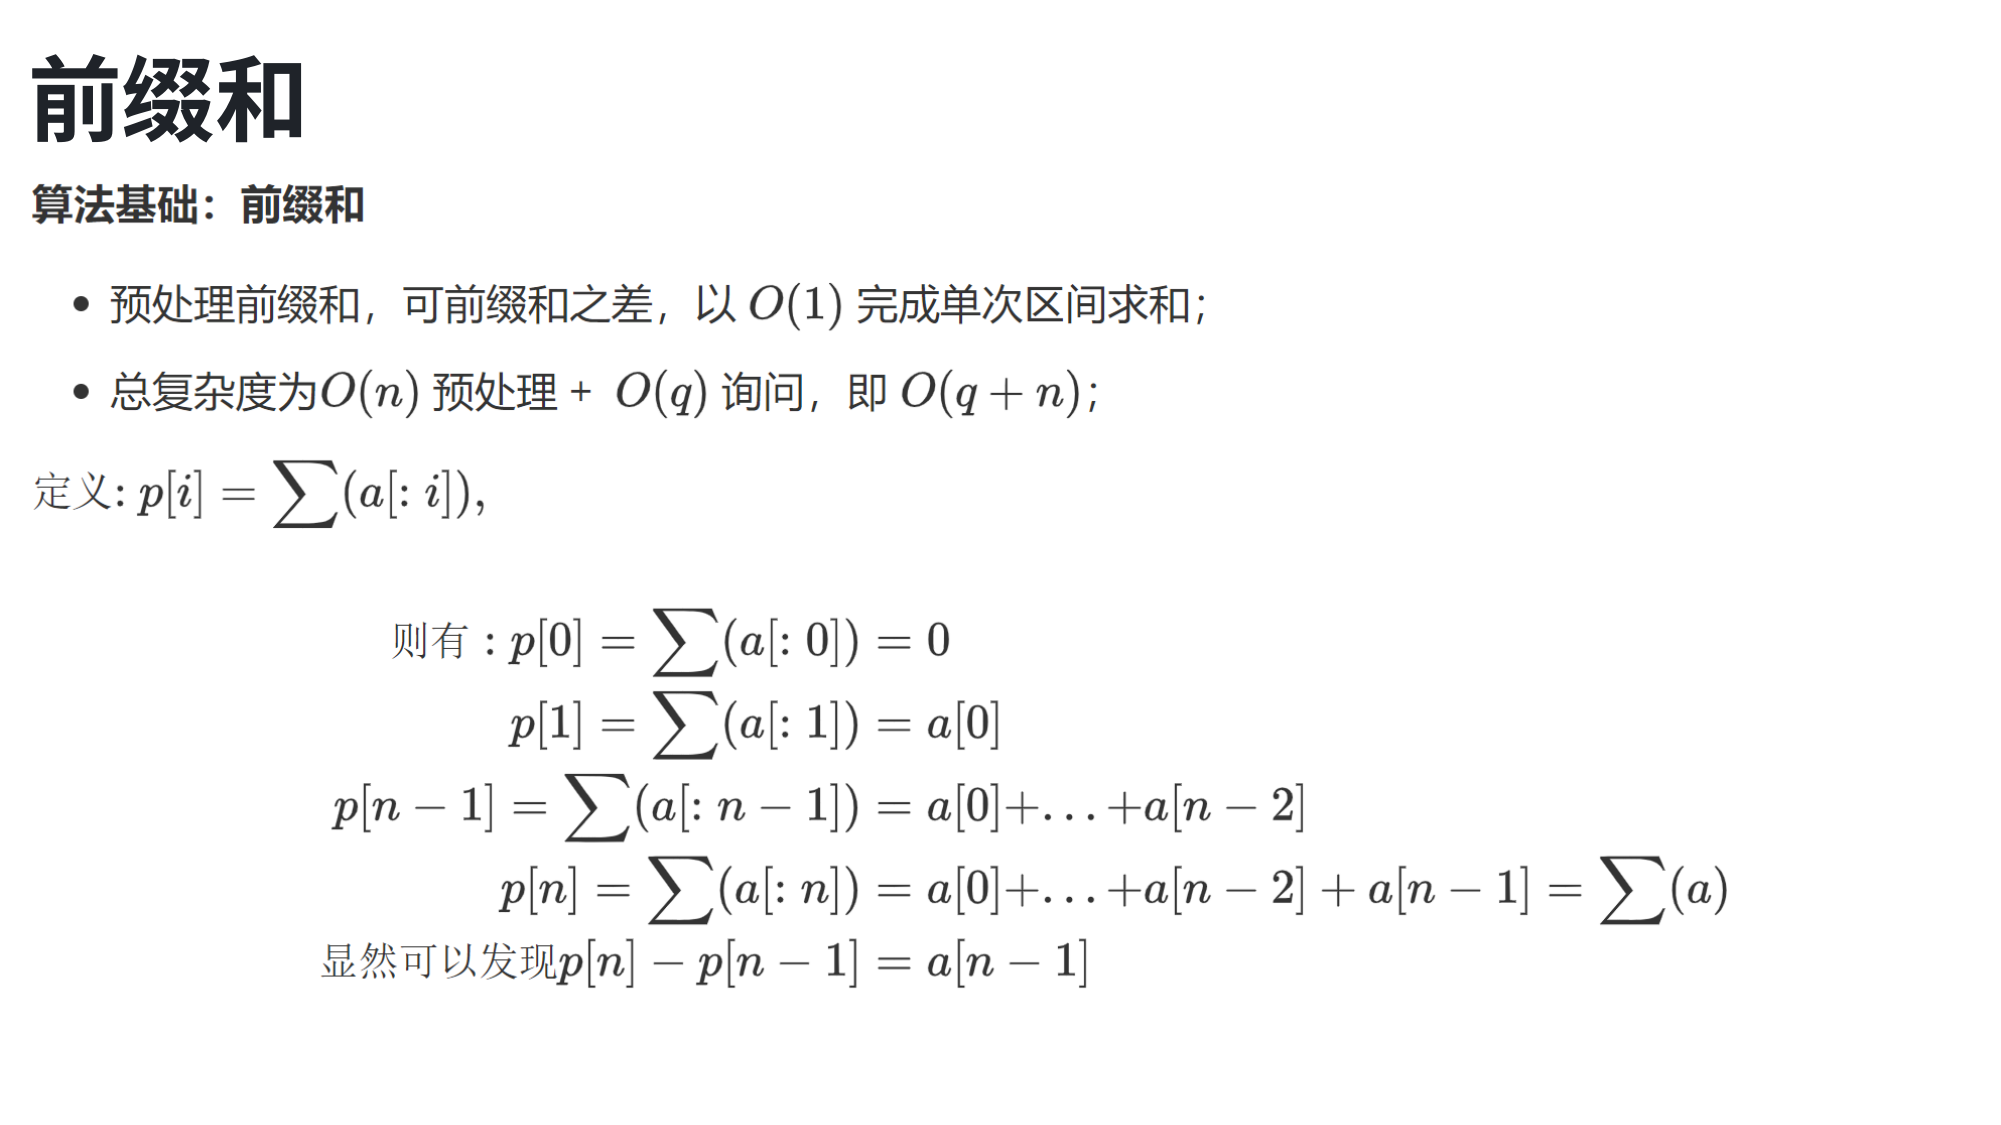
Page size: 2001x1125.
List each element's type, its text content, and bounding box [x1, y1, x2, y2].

list 前缀和 [26, 10, 1311, 153]
picture [0, 153, 1871, 1032]
